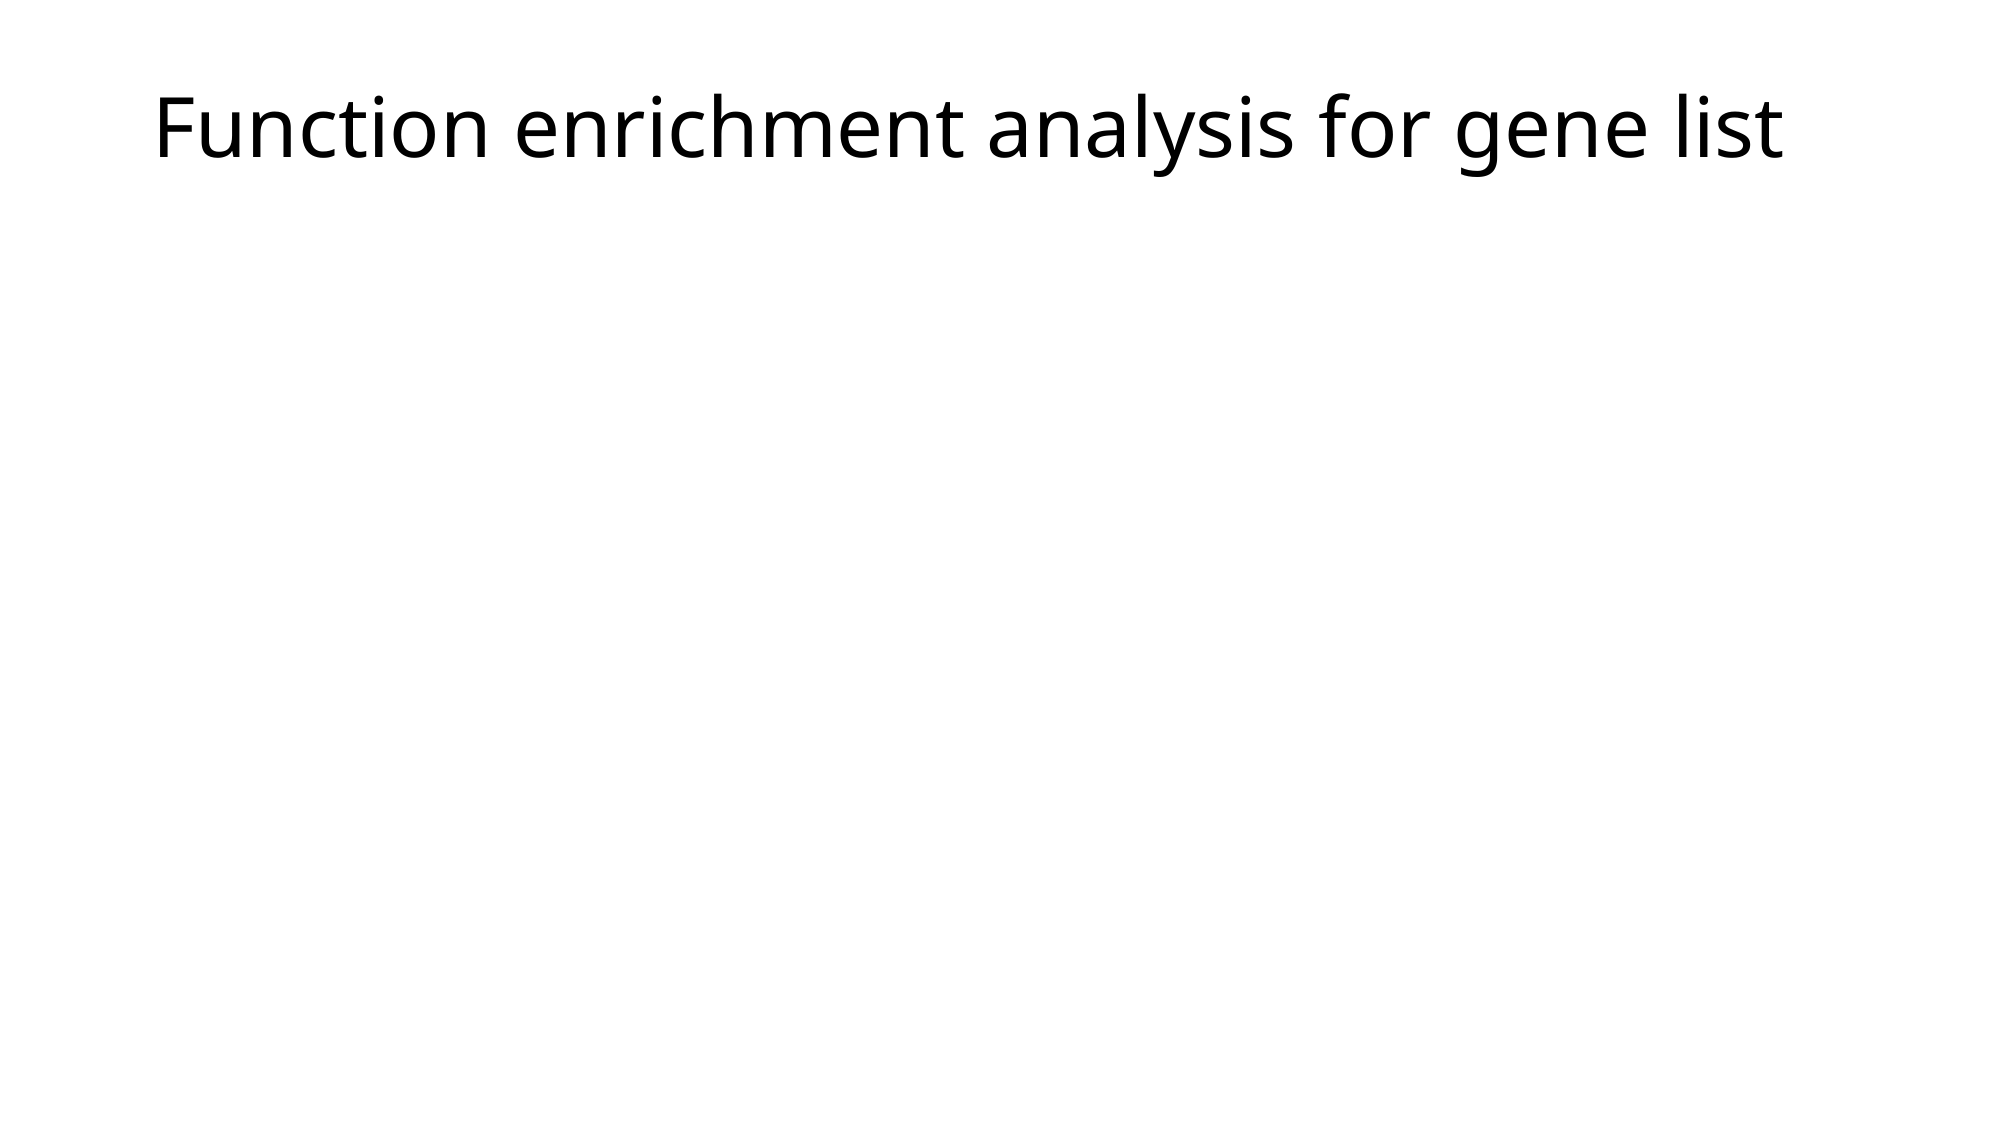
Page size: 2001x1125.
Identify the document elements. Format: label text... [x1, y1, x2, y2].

title Function enrichment analysis for gene list [137, 59, 1863, 202]
